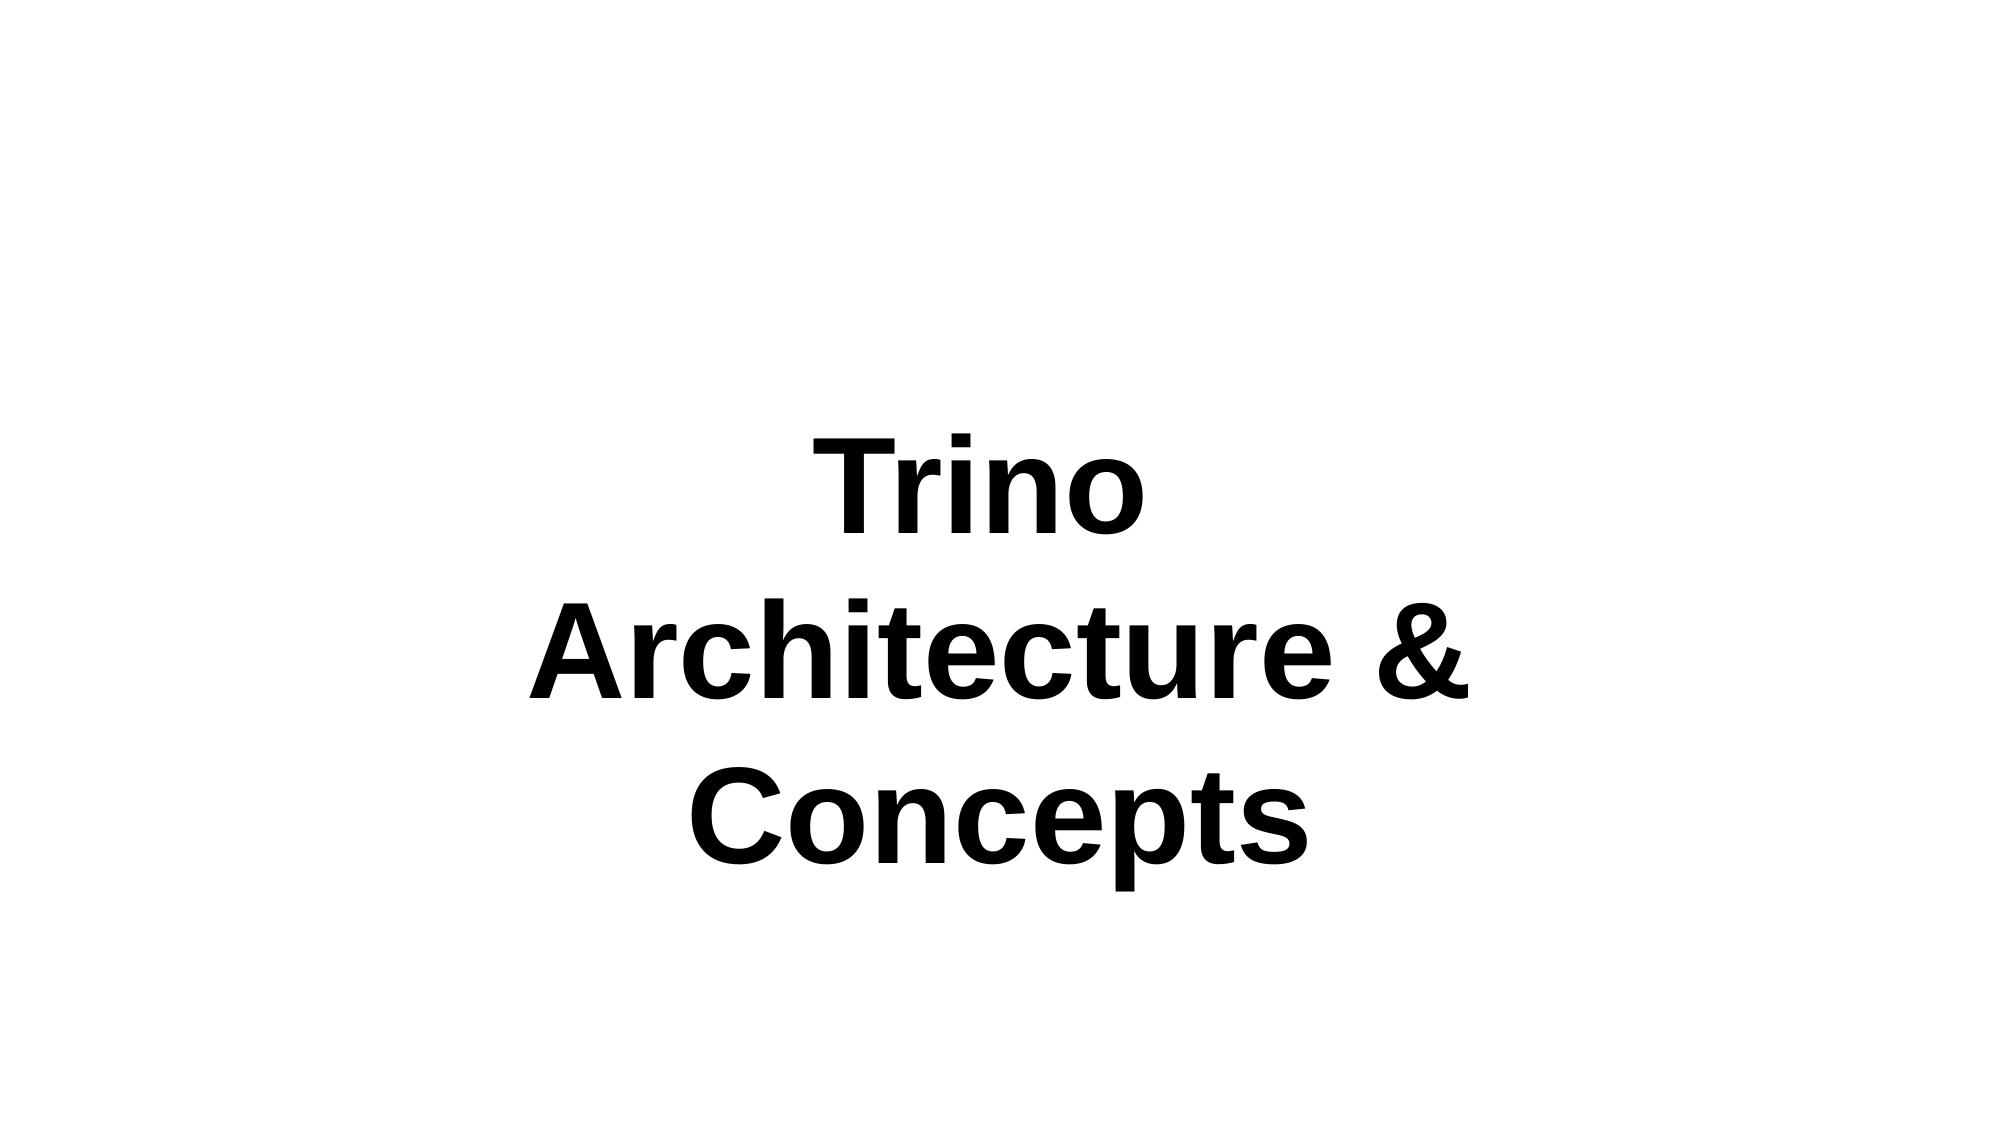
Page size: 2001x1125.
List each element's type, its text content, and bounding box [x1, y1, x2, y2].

text_box Trino Architecture & Concepts [234, 388, 1766, 899]
